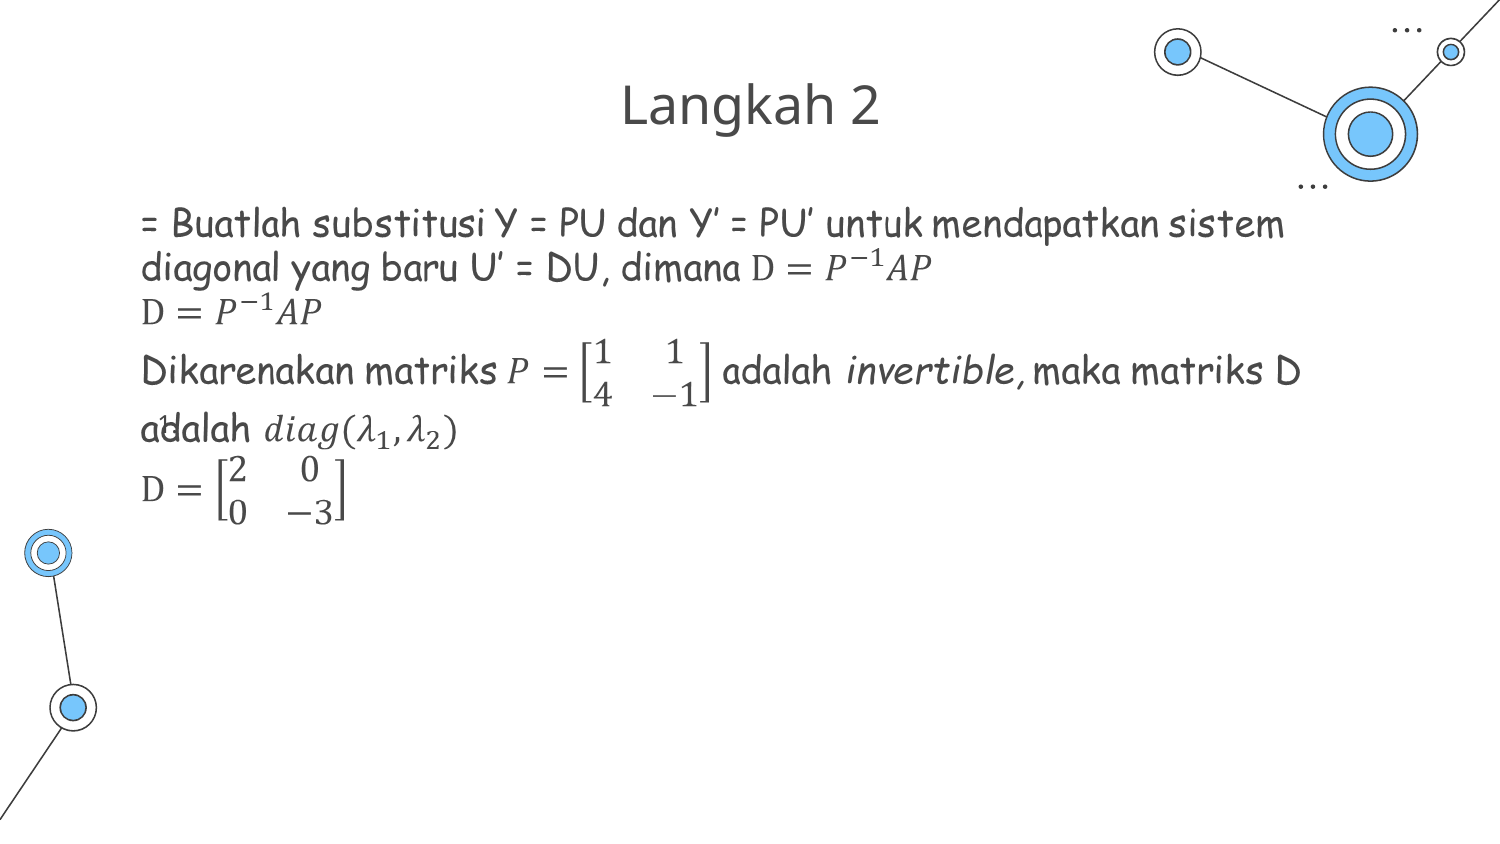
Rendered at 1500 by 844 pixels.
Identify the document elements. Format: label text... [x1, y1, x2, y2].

title Langkah 2 [415, 55, 1086, 150]
list [117, 188, 1349, 659]
